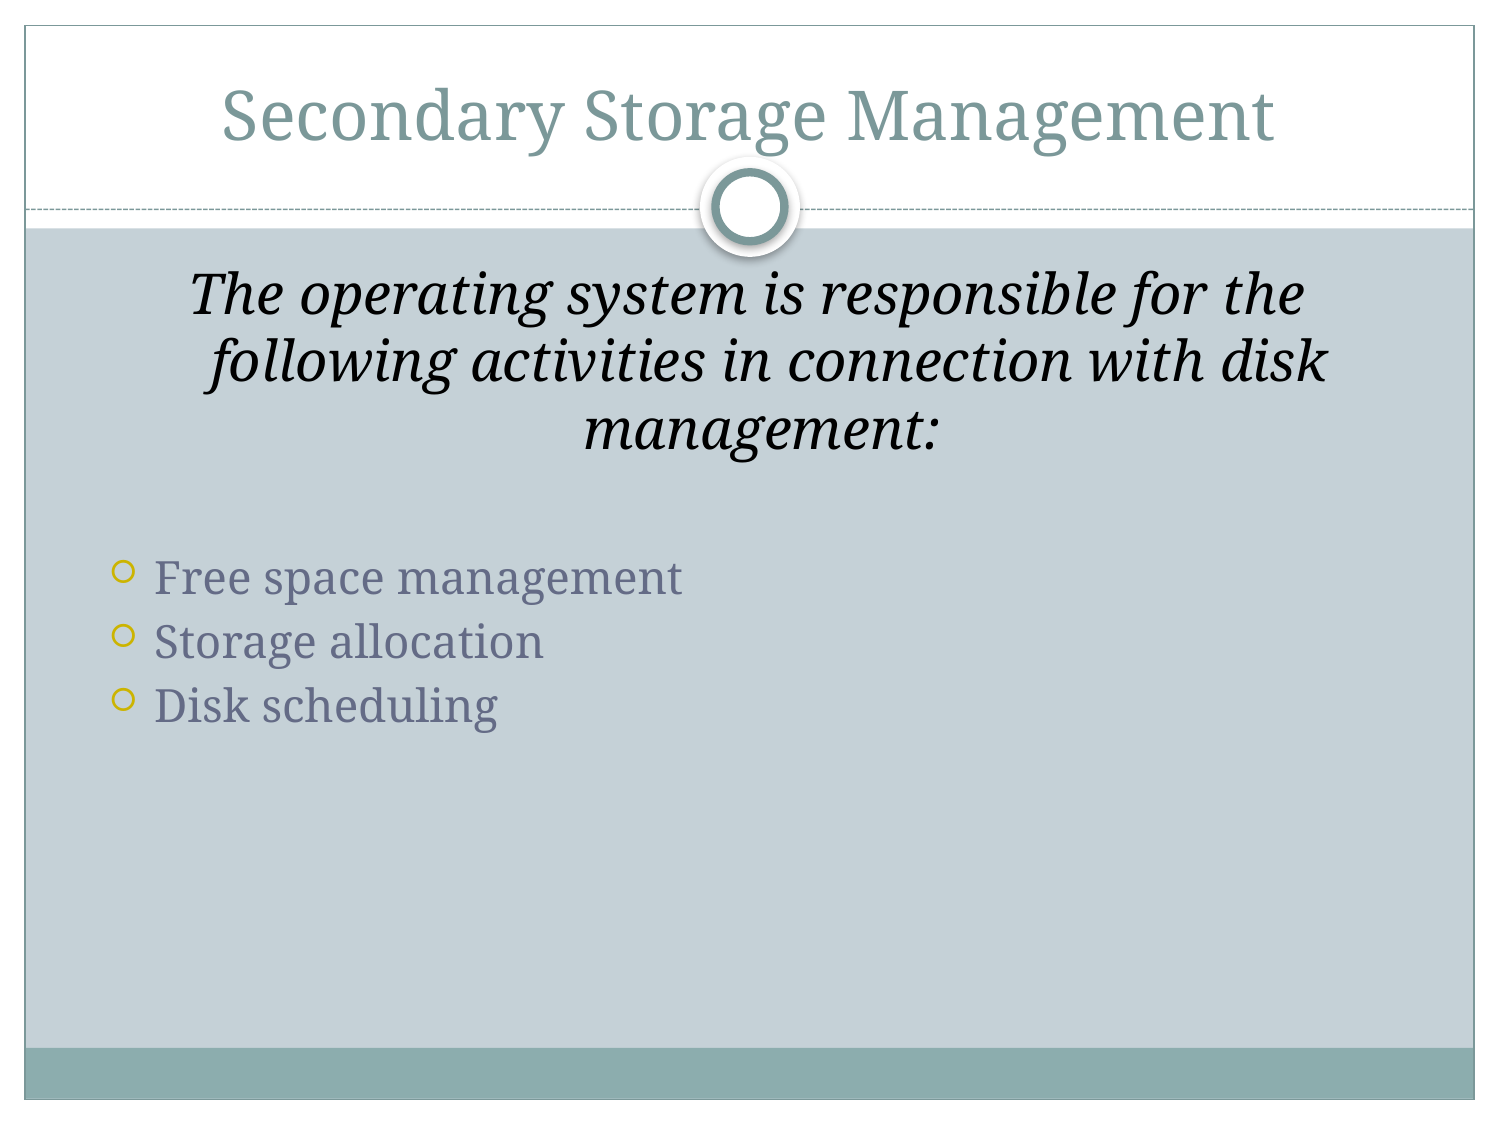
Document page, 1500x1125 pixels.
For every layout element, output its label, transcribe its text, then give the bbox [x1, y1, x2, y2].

list The operating system is responsible for the following activities in connection with disk management: Free space management Storage allocation Disk scheduling [49, 250, 1445, 1001]
title Secondary Storage Management [49, 37, 1450, 162]
